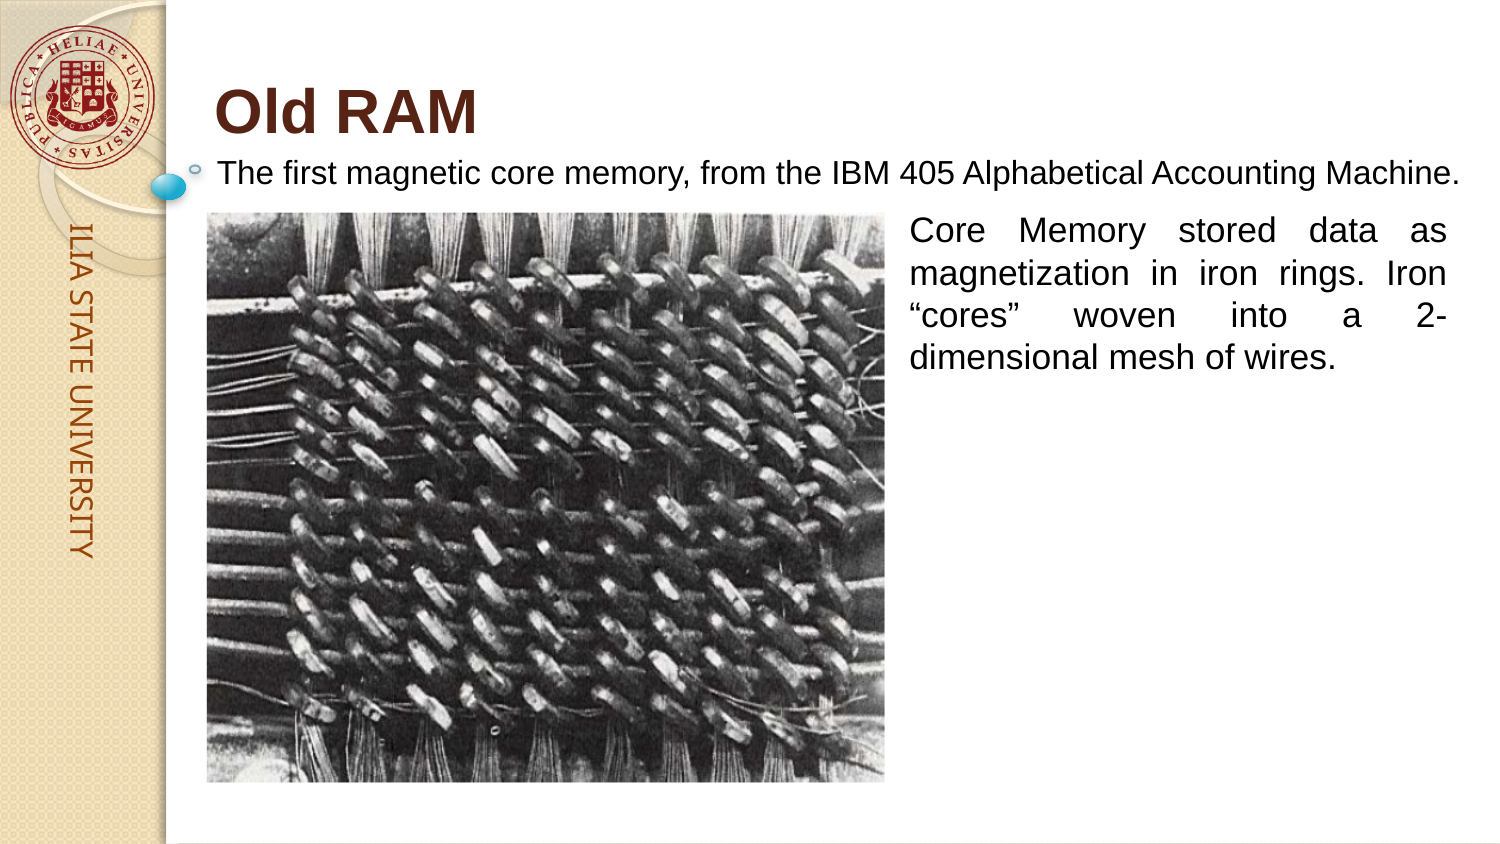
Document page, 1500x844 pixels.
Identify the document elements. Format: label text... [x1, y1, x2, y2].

text_box ILIA STATE UNIVERSITY [56, 209, 110, 825]
text_box The first magnetic core memory, from the IBM 405 Alphabetical Accounting Machine. [202, 144, 1500, 199]
text_box Core Memory stored data as magnetization in iron rings. Iron “cores” woven into a 2-dimensional mesh of wires. [894, 199, 1463, 385]
picture [201, 209, 893, 789]
title Old RAM [200, 40, 1415, 154]
picture [8, 22, 157, 173]
